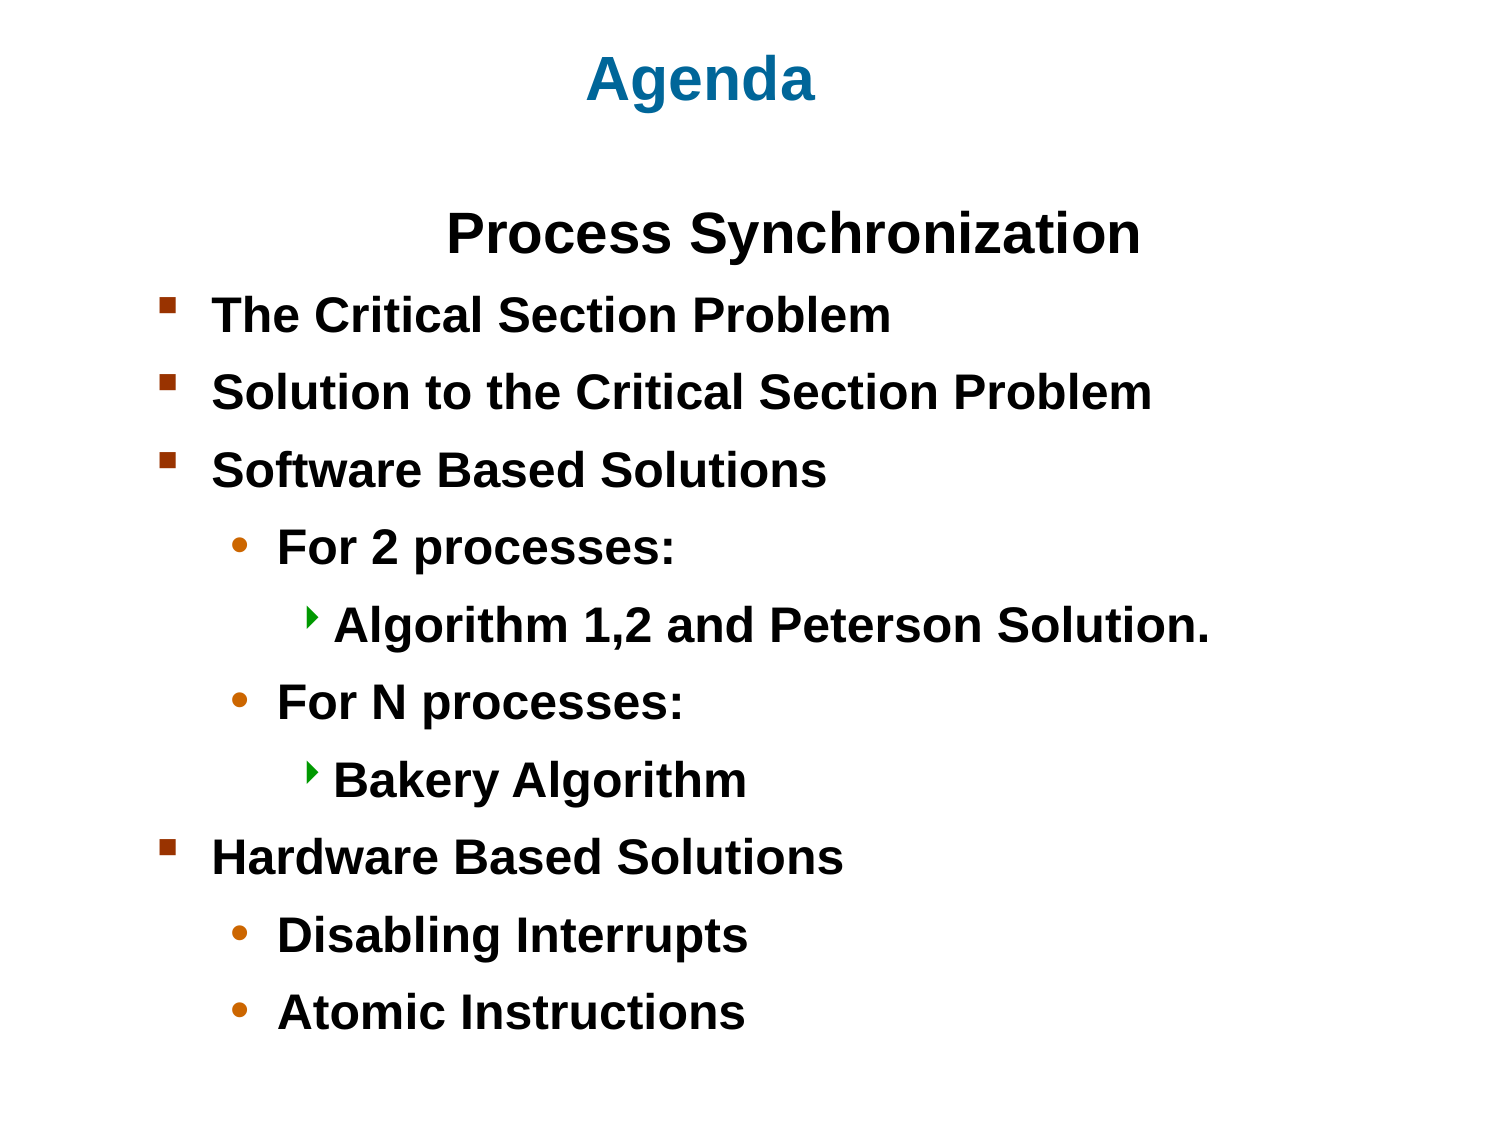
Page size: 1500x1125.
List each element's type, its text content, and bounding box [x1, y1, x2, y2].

title Agenda [38, 25, 1362, 121]
list Process Synchronization The Critical Section Problem Solution to the Critical Section Problem Software Based Solutions For 2 processes: Algorithm 1,2 and Peterson Solution. For N processes: Bakery Algorithm Hardware Based Solutions Disabling Interrupts Atomic Instructions [140, 187, 1449, 1078]
